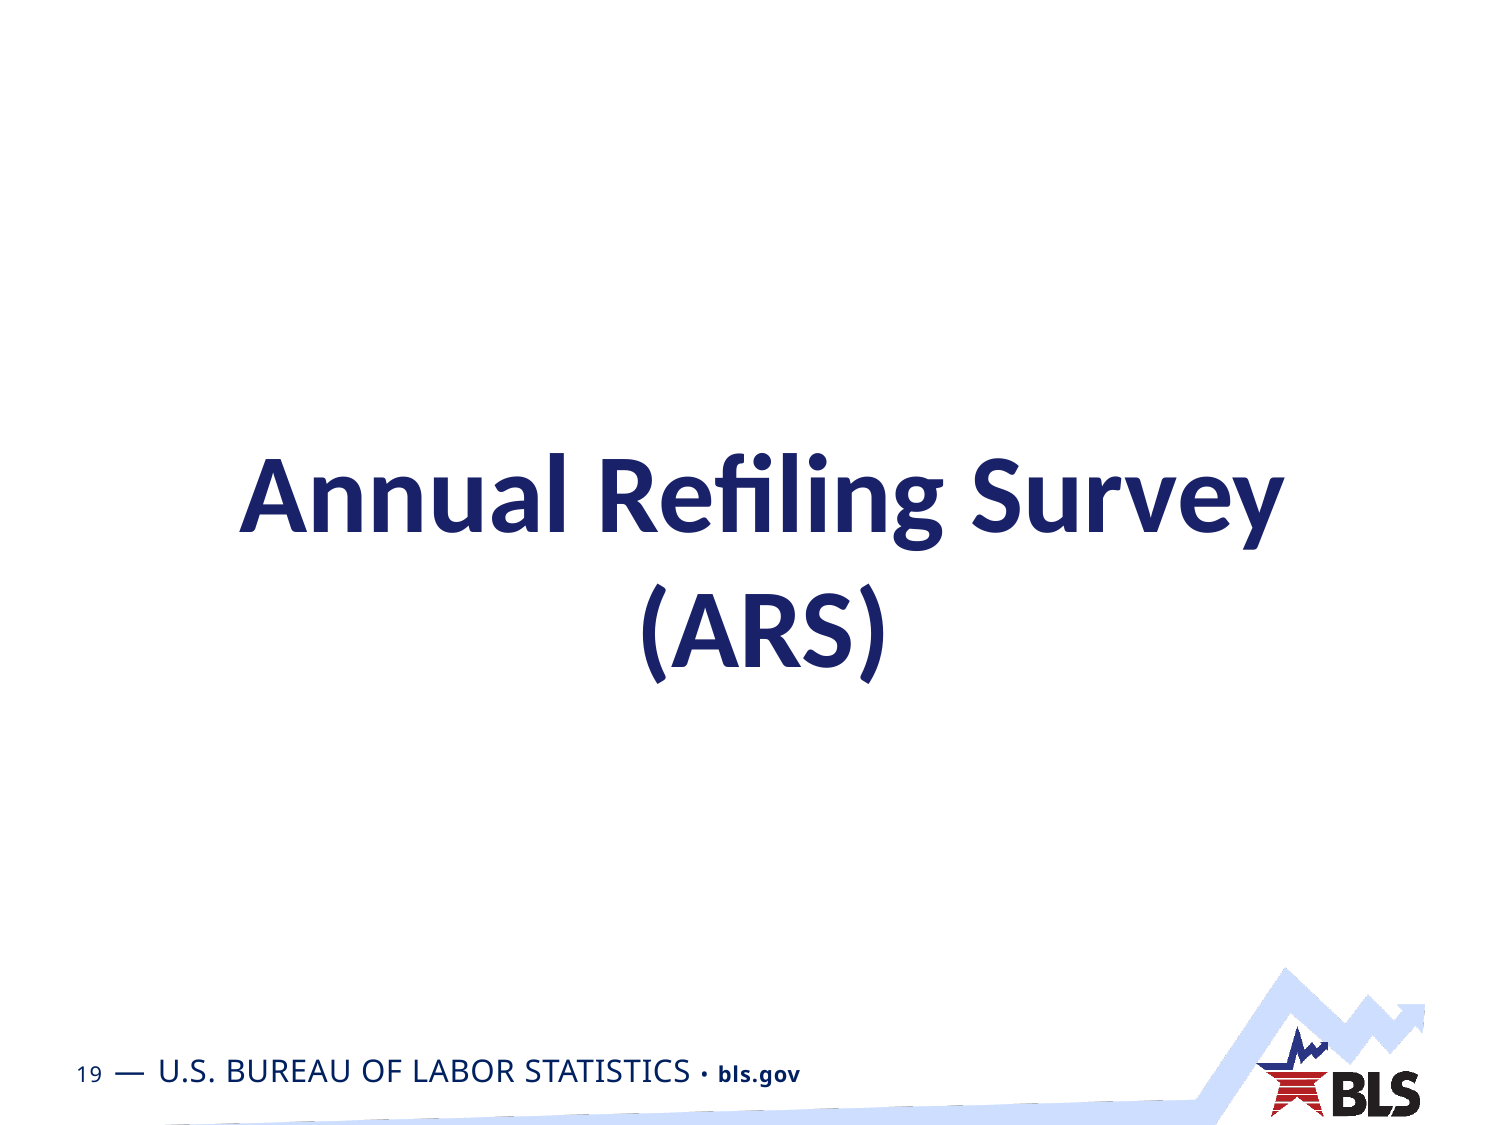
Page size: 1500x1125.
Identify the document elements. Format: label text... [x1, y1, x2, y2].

picture [40, 967, 1425, 1125]
title Annual Refiling Survey (ARS) [88, 412, 1439, 593]
